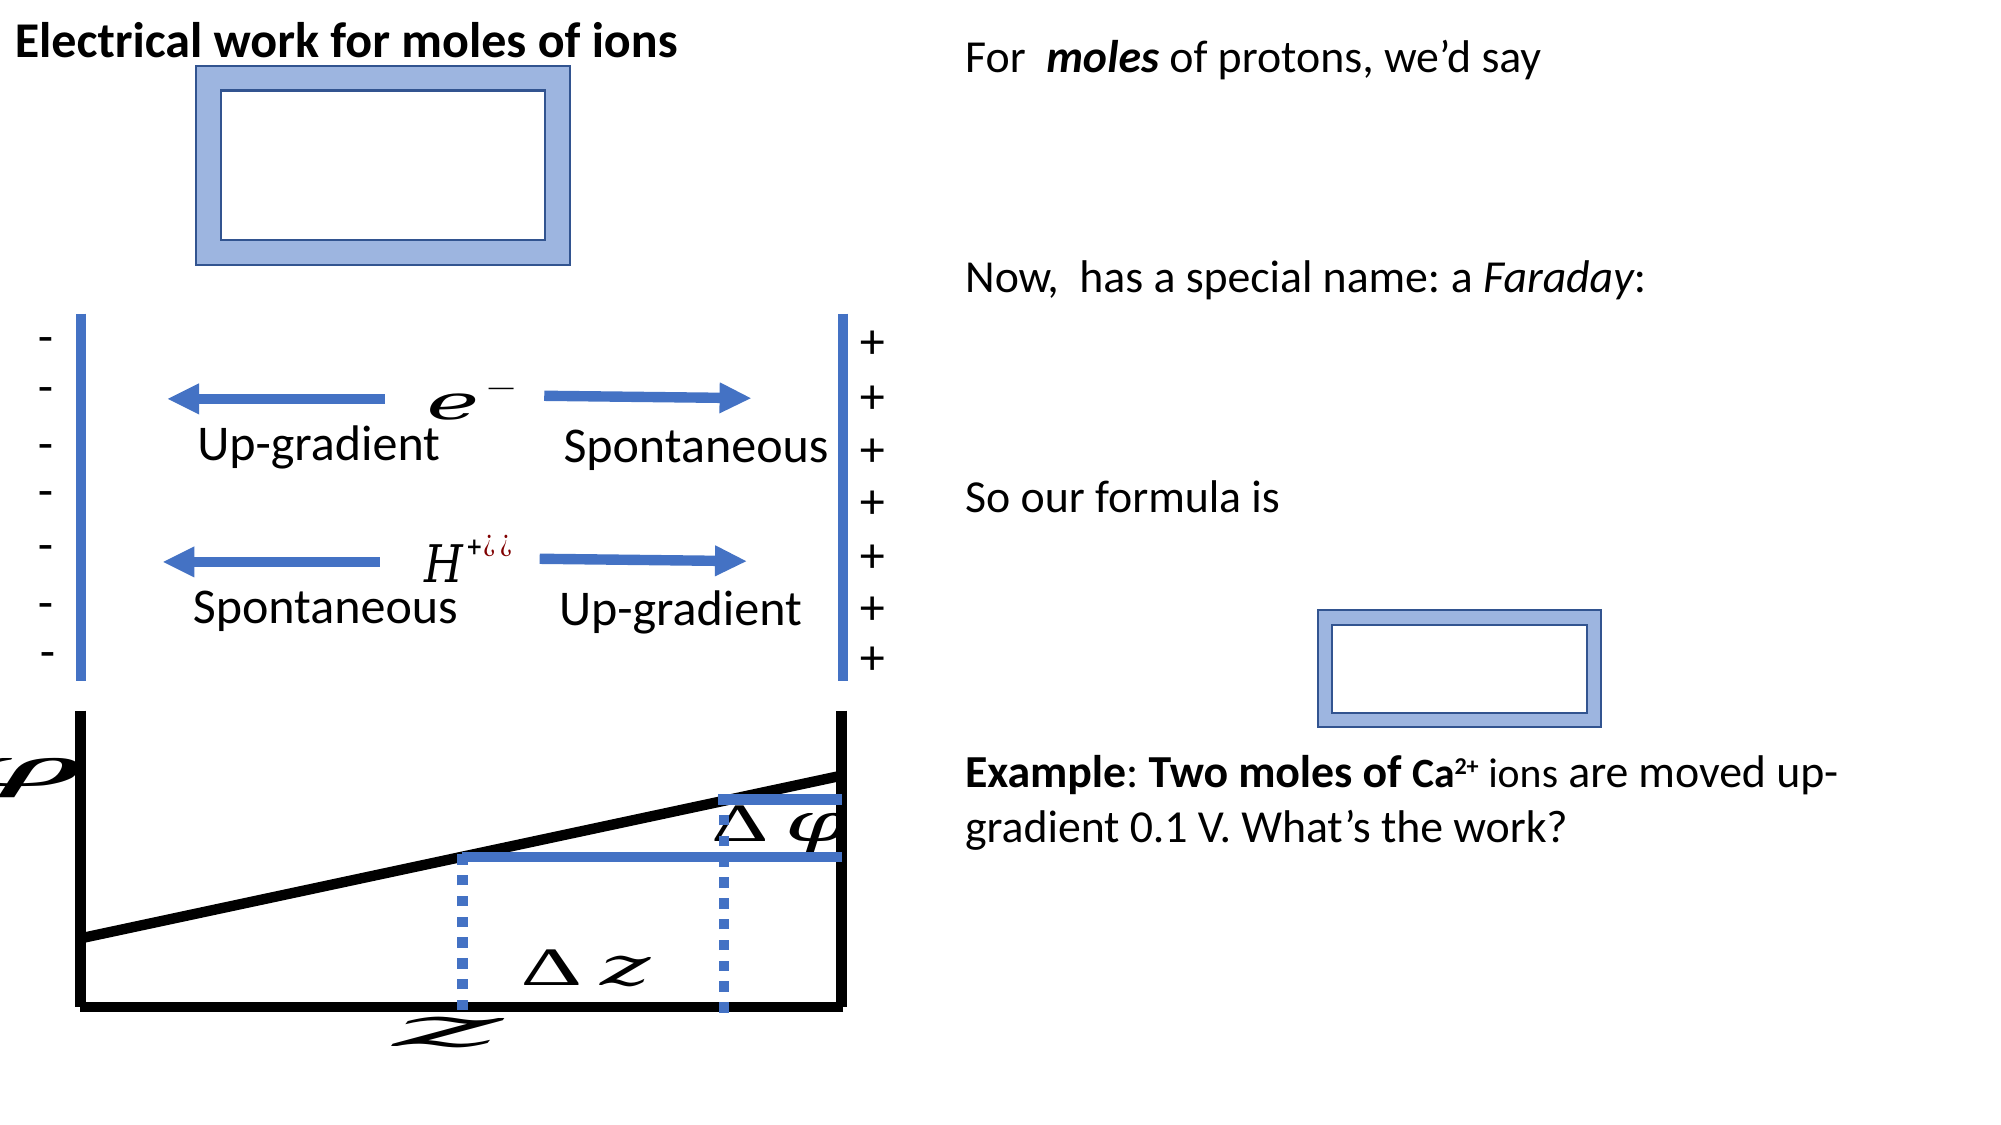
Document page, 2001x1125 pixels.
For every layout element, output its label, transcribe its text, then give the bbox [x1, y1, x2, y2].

text_box Electrical work for moles of ions [0, 0, 1316, 75]
text_box [1317, 609, 1602, 728]
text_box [0, 296, 885, 1060]
text_box [195, 65, 571, 266]
